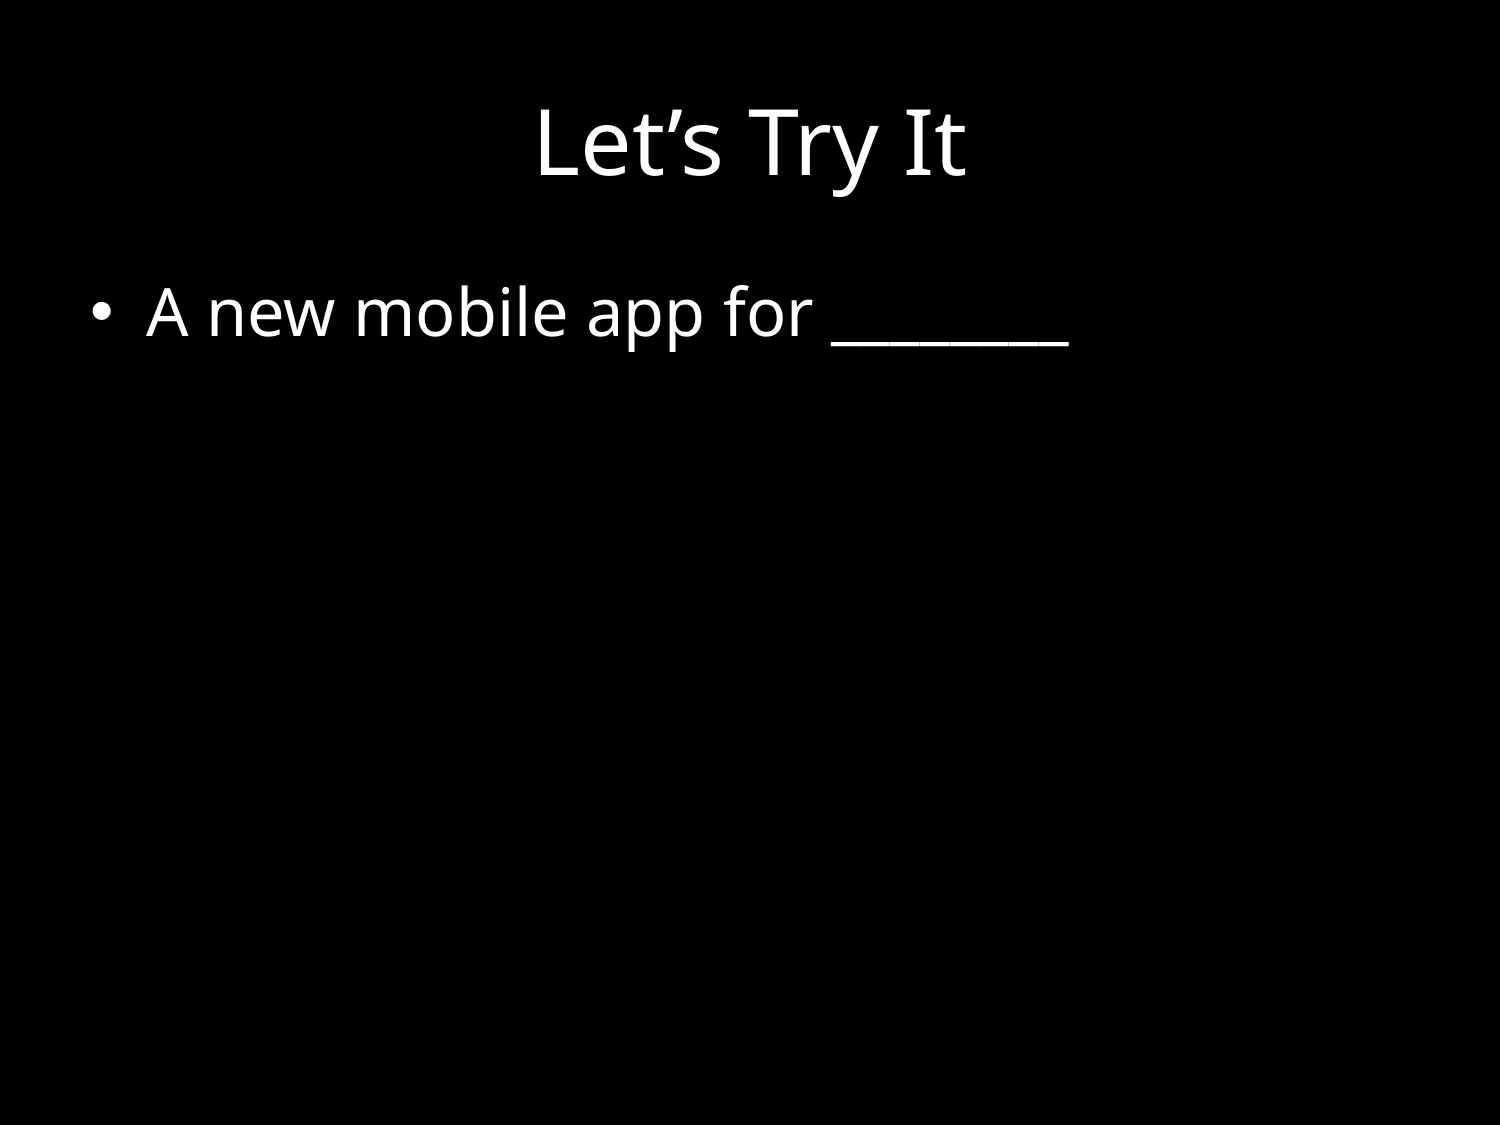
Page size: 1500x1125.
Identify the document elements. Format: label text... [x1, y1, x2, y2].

list A new mobile app for ________ [75, 262, 1425, 1005]
title Let’s Try It [75, 45, 1425, 233]
